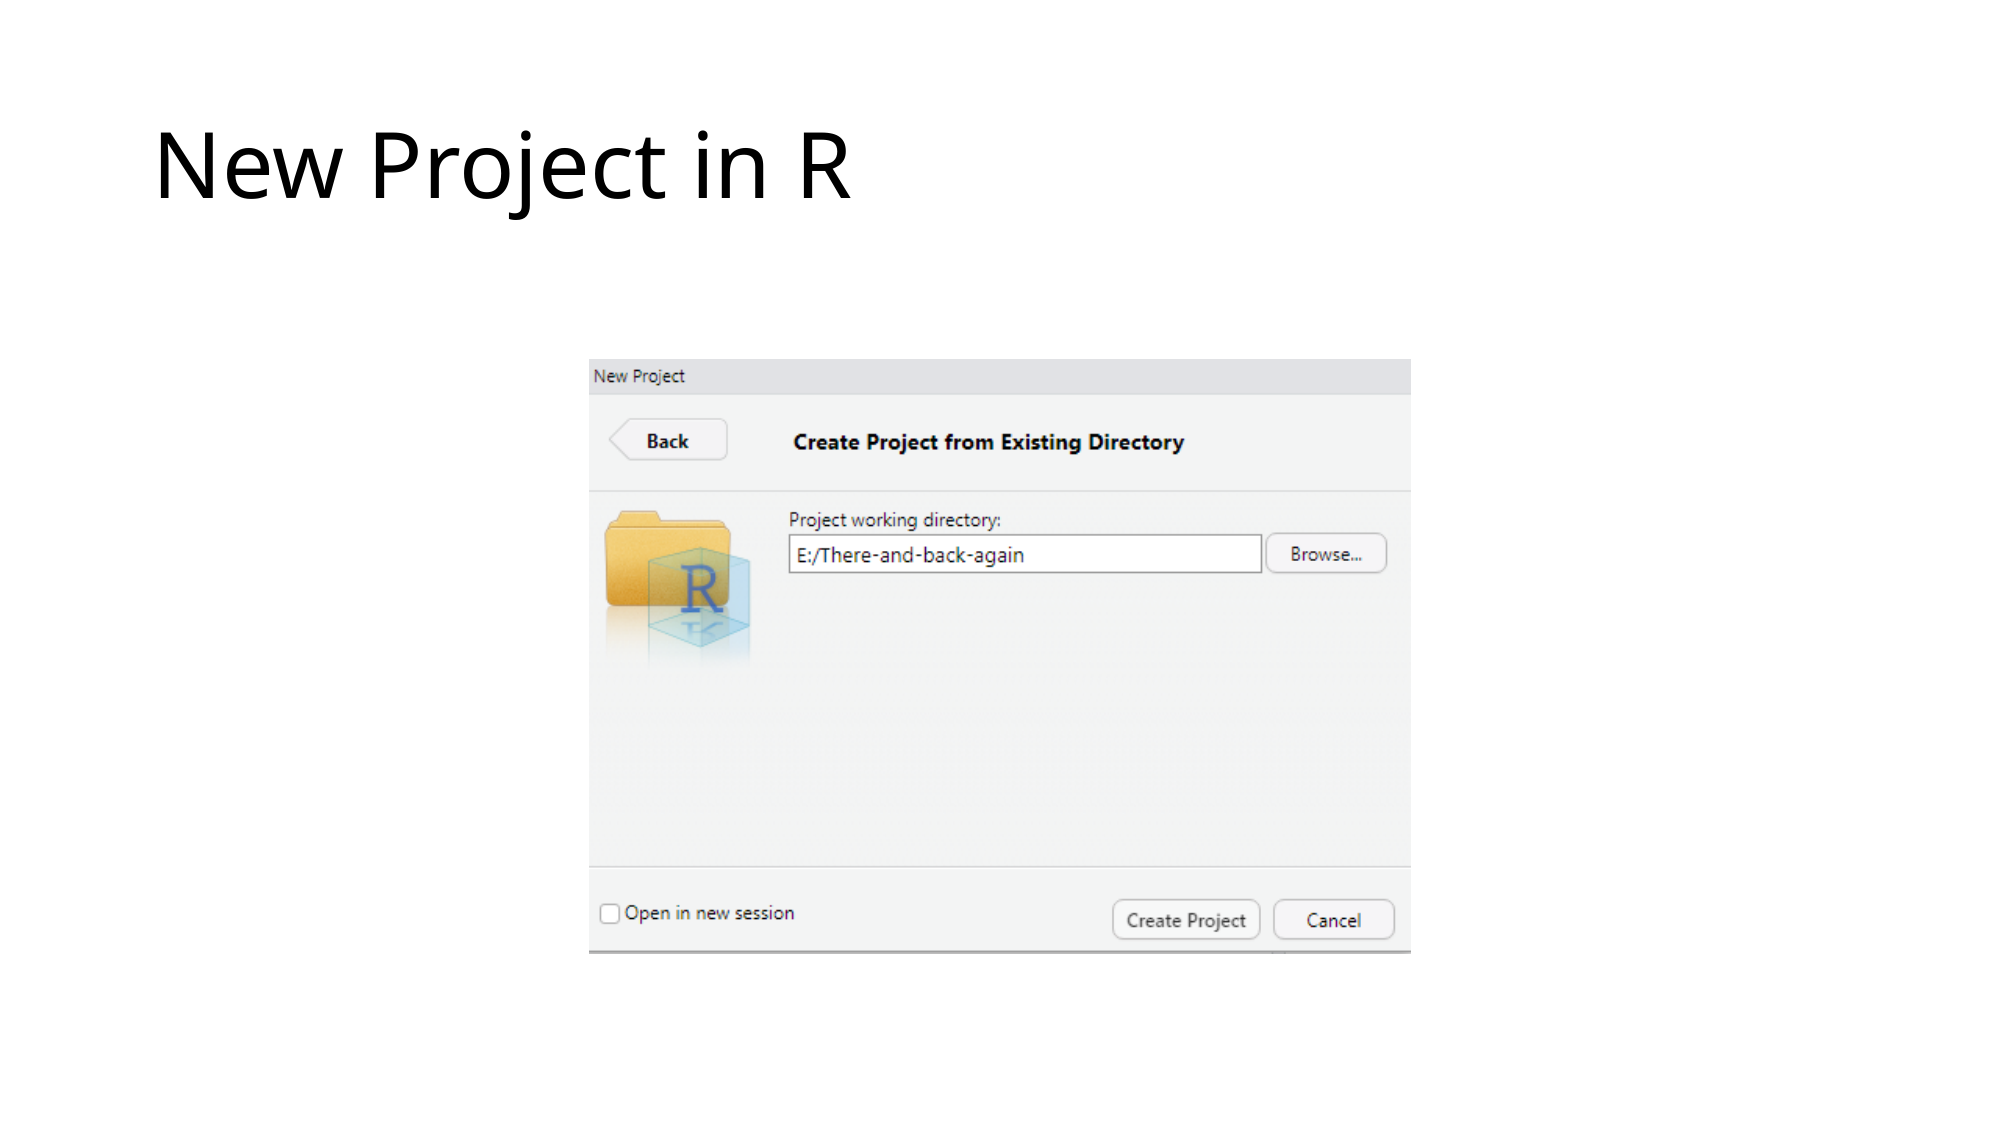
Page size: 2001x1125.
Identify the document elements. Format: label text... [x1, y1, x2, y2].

title New Project in R [137, 59, 1863, 278]
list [588, 359, 1411, 954]
